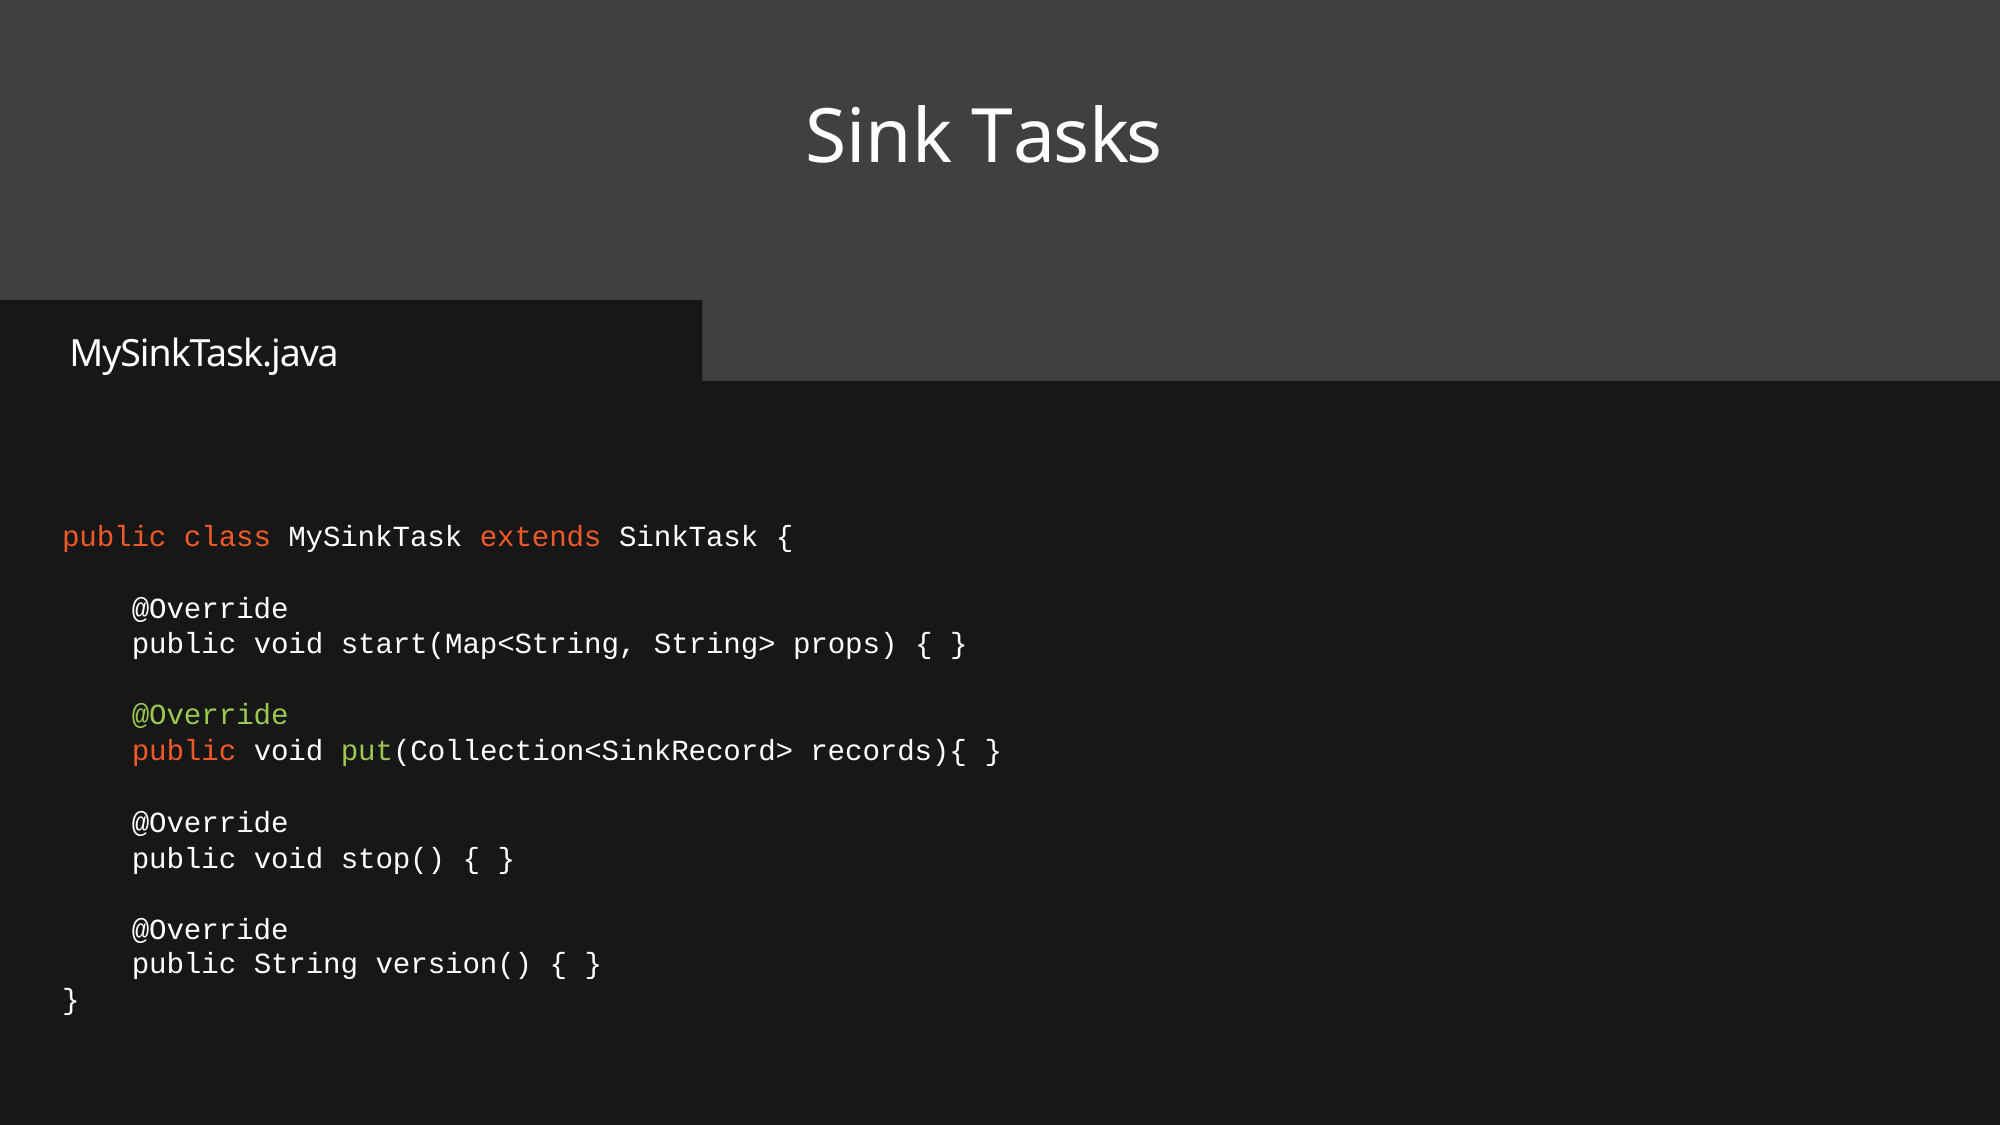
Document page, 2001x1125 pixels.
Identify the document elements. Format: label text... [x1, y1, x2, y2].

text_box [0, 0, 2000, 299]
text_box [0, 299, 2000, 1125]
title Sink Tasks [803, 84, 1183, 275]
